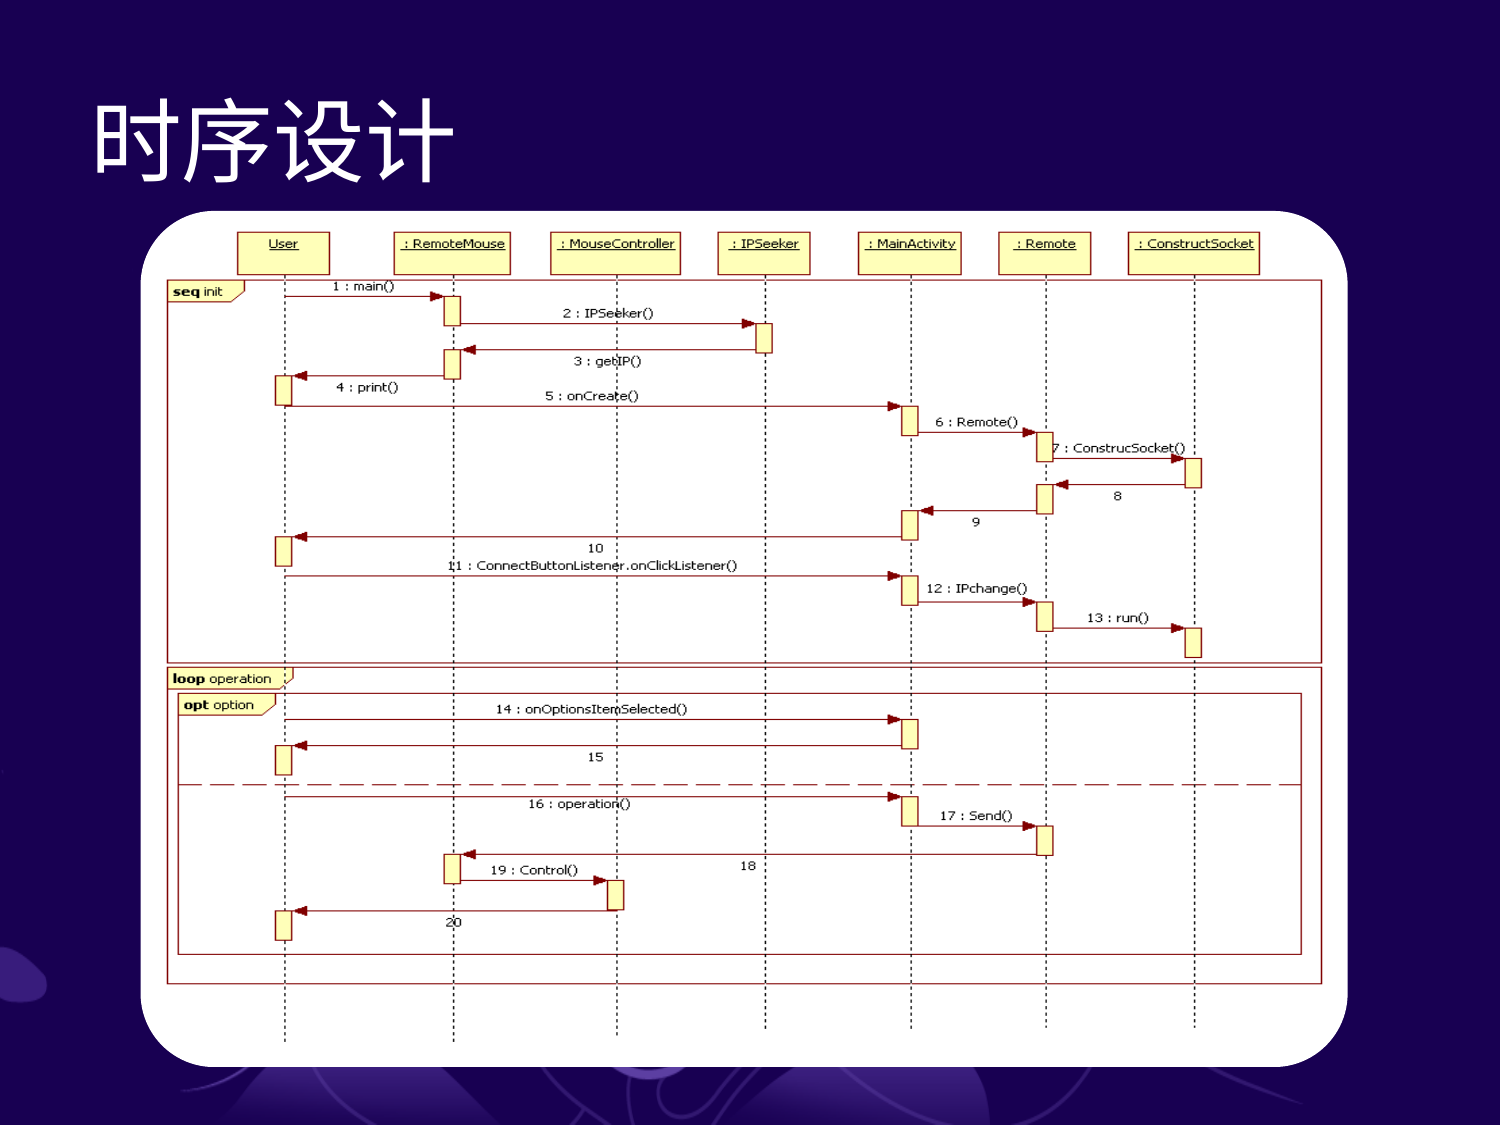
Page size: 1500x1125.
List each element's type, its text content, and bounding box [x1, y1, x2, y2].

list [140, 210, 1348, 1068]
picture [0, 0, 1500, 1125]
title 时序设计 [75, 45, 1425, 233]
